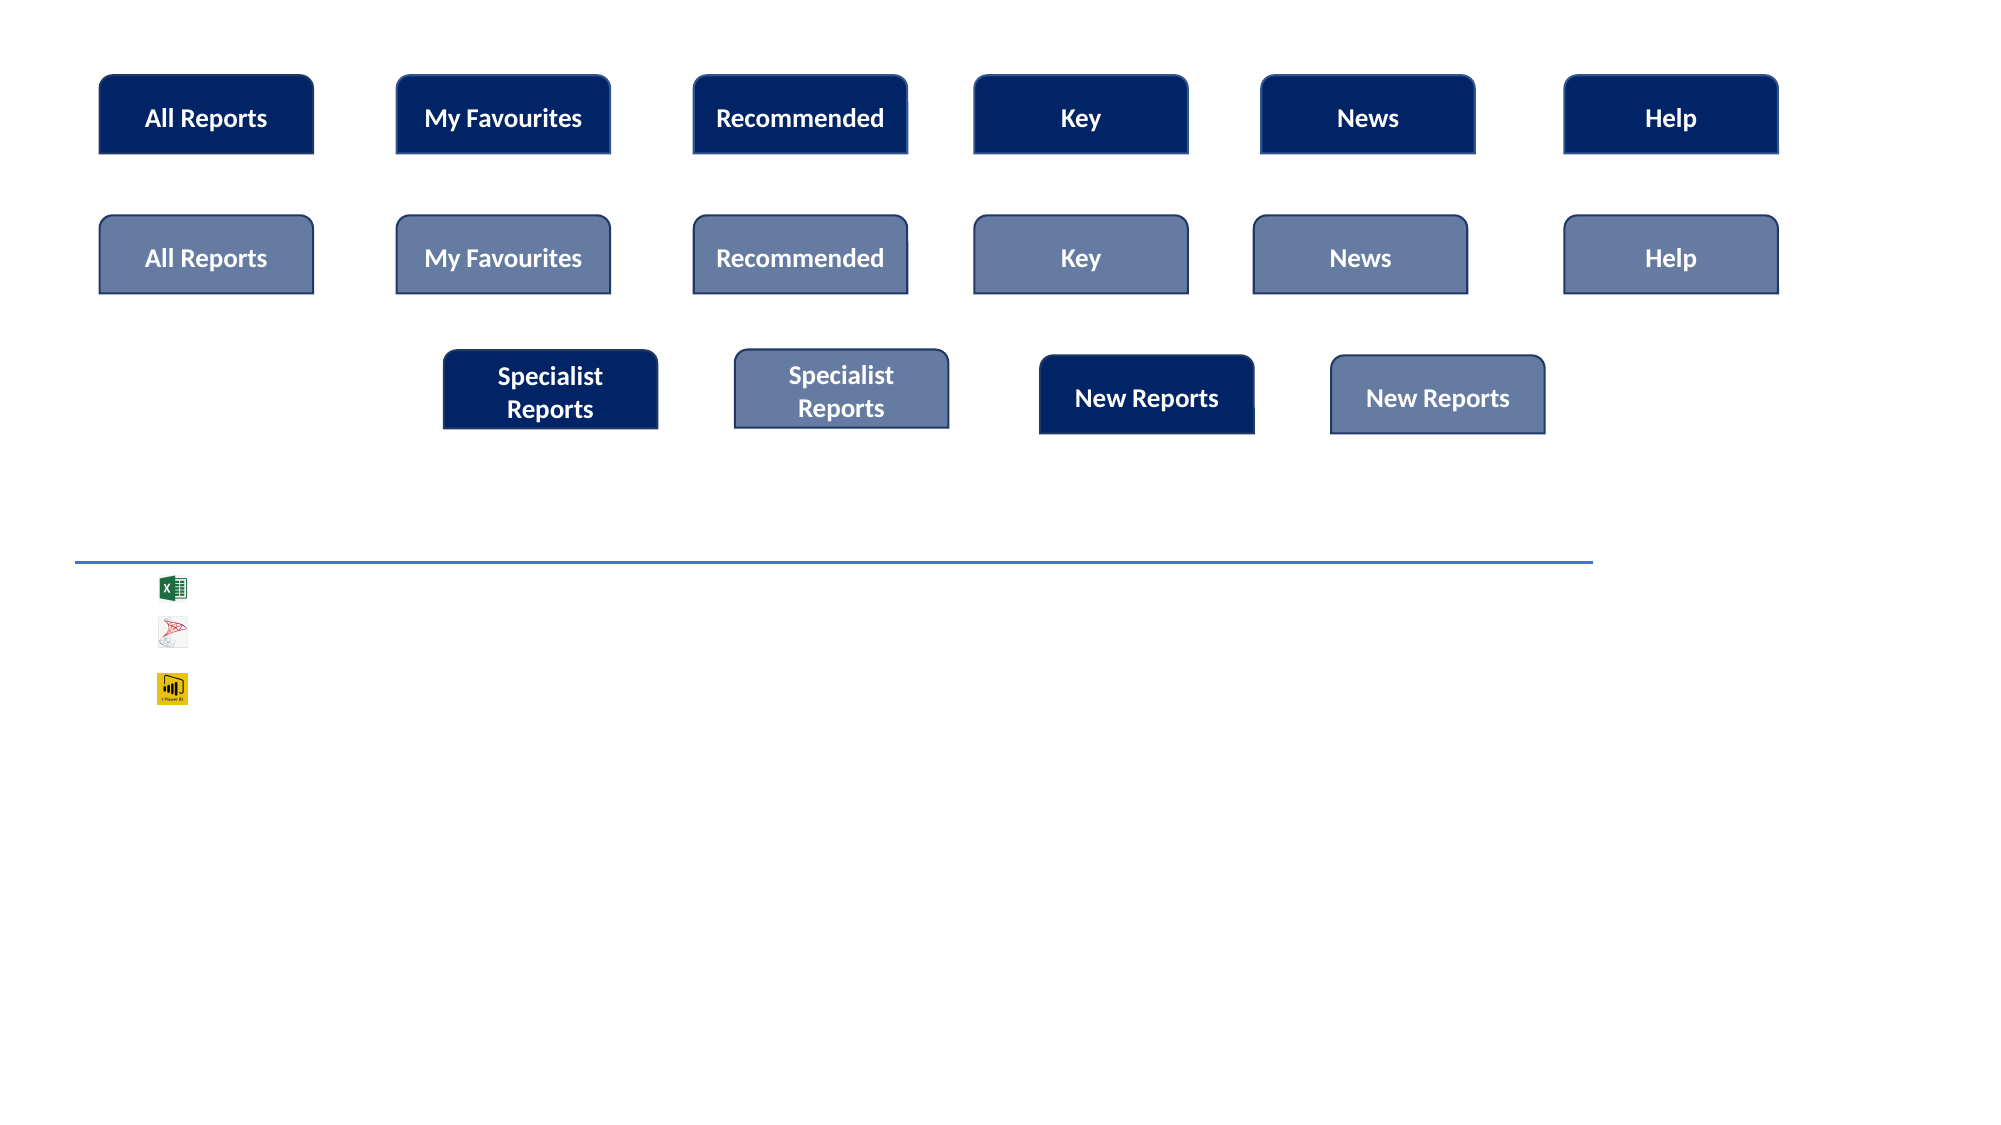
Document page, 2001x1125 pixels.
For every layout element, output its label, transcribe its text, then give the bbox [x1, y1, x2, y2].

picture [158, 616, 188, 648]
text_box My Favourites [395, 74, 612, 155]
text_box Key [973, 74, 1189, 155]
text_box News [1252, 214, 1469, 295]
text_box News [1260, 74, 1476, 155]
text_box New Reports [1039, 354, 1255, 435]
text_box Recommended [692, 214, 909, 295]
text_box Key [973, 214, 1189, 295]
text_box New Reports [1330, 354, 1546, 435]
text_box Recommended [692, 74, 909, 155]
text_box Help [1563, 74, 1780, 155]
text_box All Reports [98, 214, 315, 295]
picture [158, 575, 188, 603]
text_box Specialist Reports [733, 348, 950, 429]
text_box Help [1563, 214, 1780, 295]
text_box All Reports [98, 74, 315, 155]
text_box My Favourites [395, 214, 612, 295]
text_box Specialist Reports [442, 349, 659, 430]
picture [157, 673, 188, 705]
